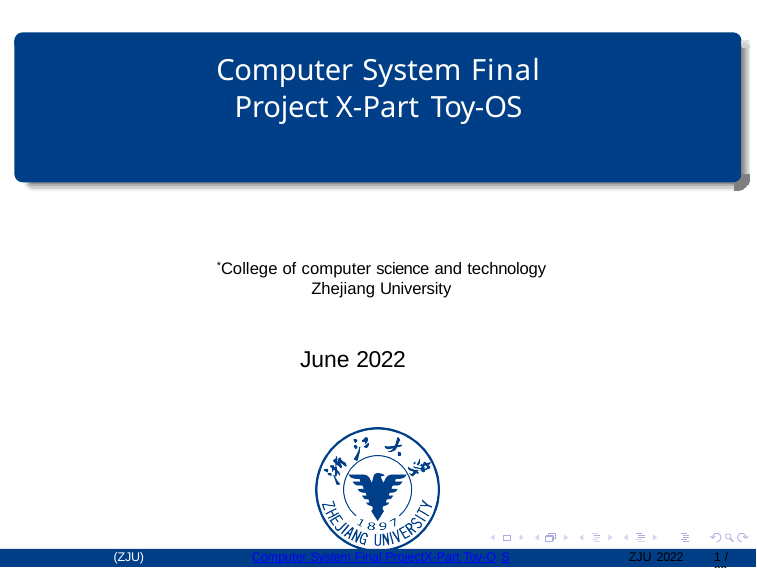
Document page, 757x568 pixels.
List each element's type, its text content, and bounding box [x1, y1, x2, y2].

text_box *College of computer science and technology Zhejiang University June 2022 [147, 221, 606, 373]
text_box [14, 39, 751, 192]
text_box [14, 32, 741, 39]
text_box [0, 427, 757, 568]
